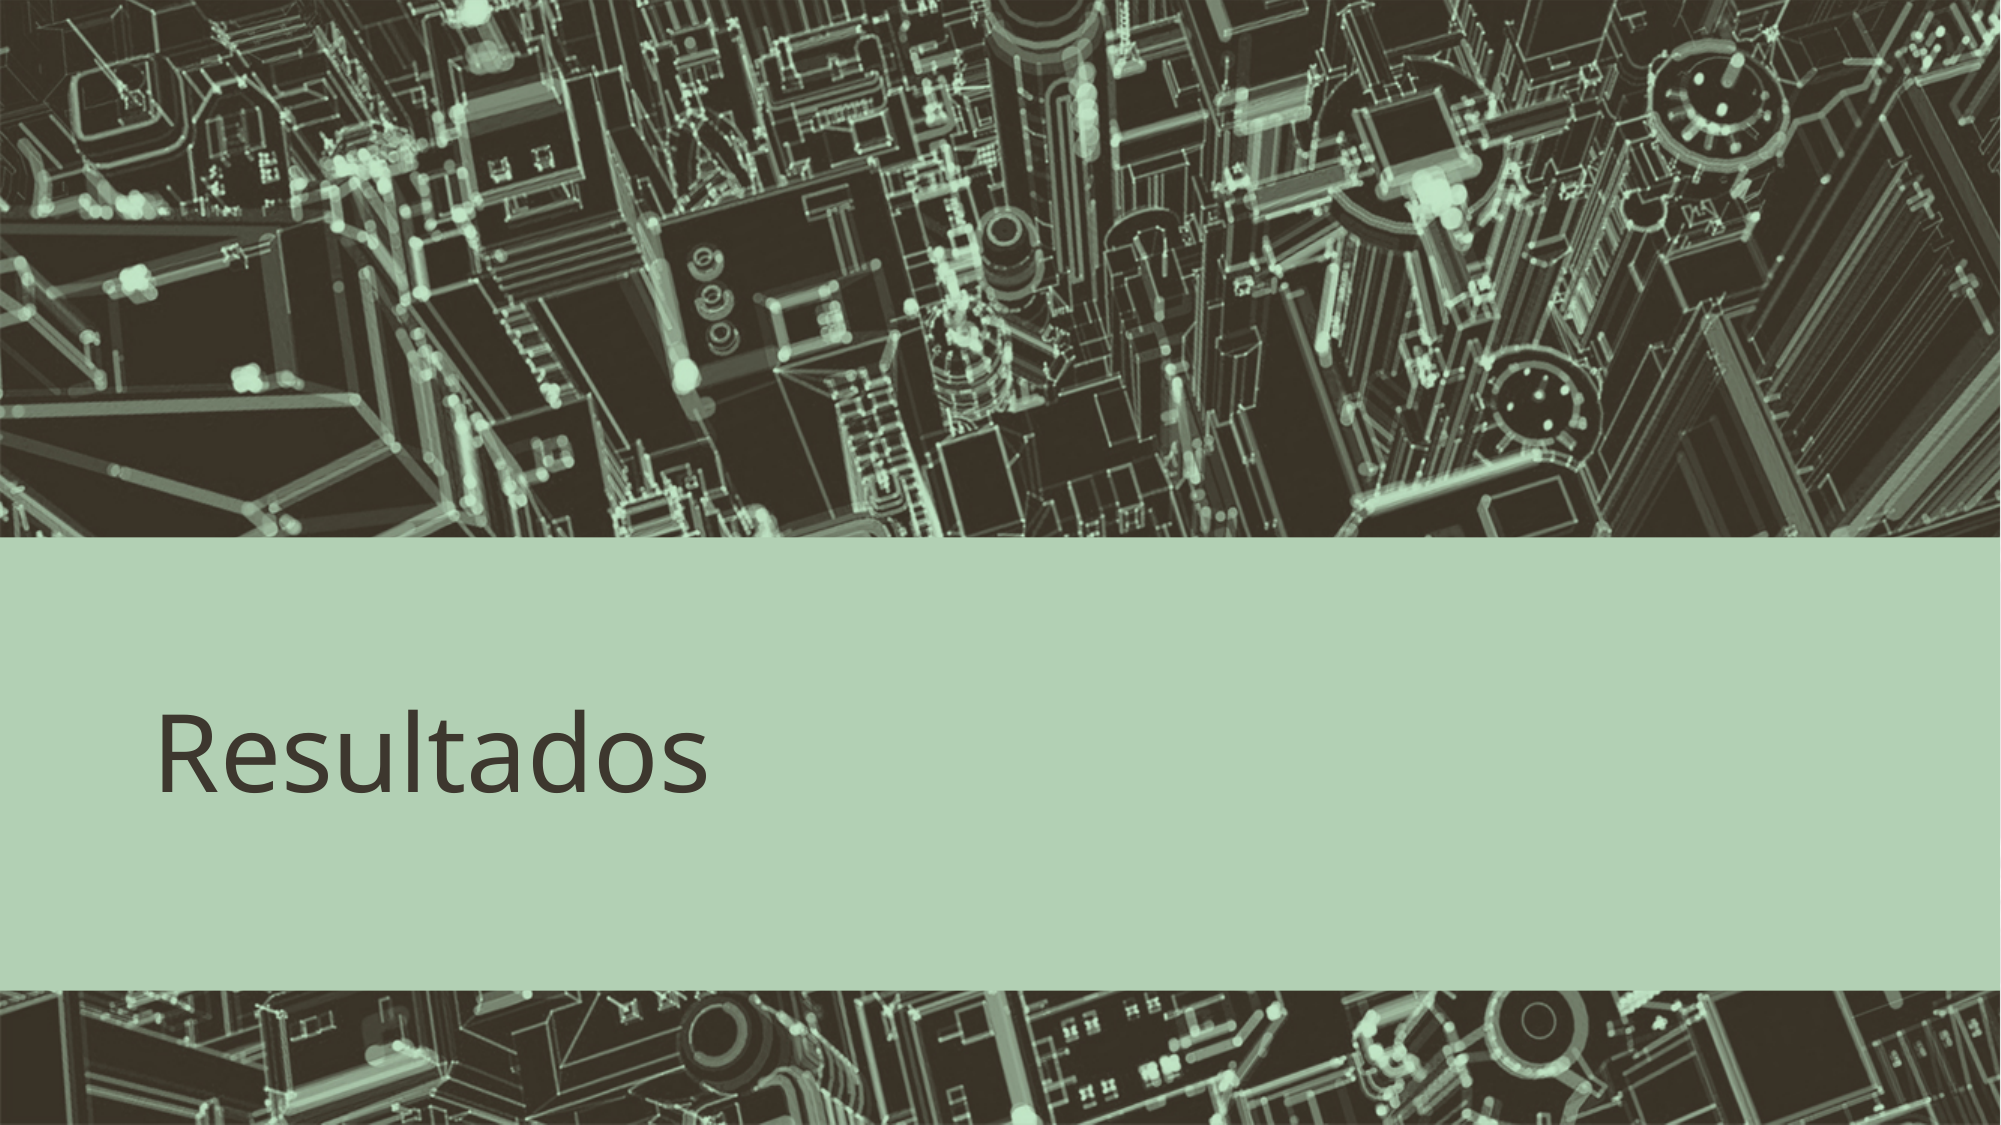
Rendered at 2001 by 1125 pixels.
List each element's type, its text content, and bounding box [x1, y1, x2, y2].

title Resultados [138, 562, 1713, 824]
picture [0, 0, 2001, 1125]
